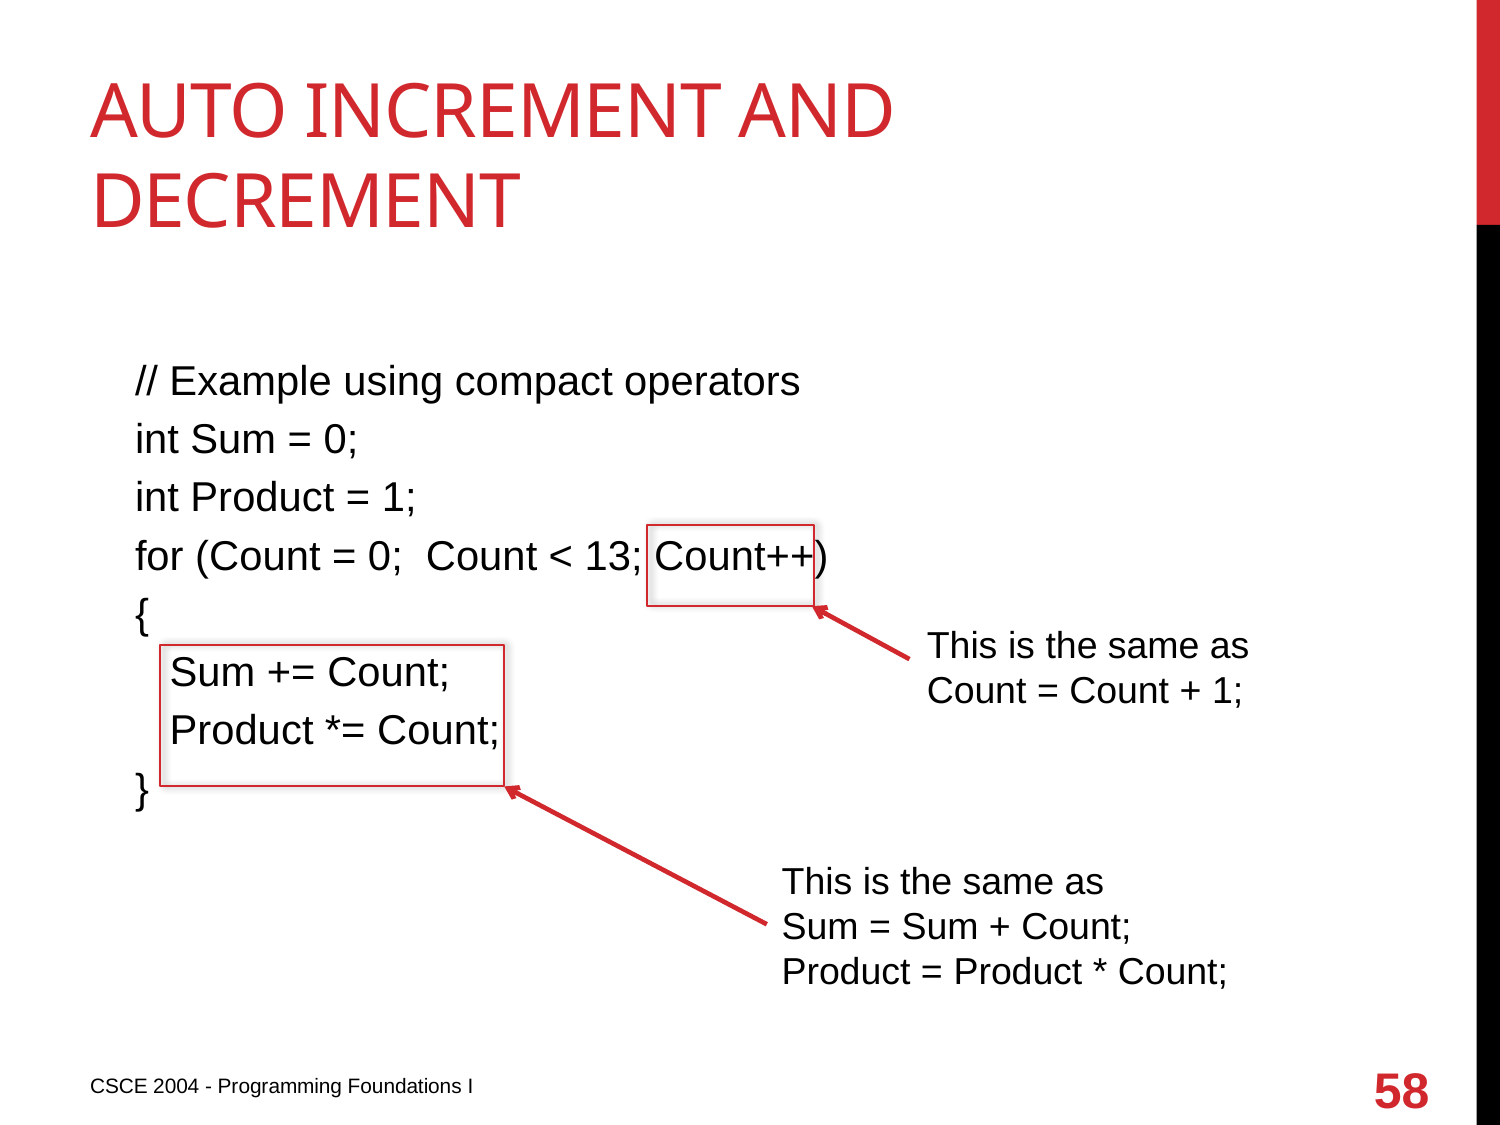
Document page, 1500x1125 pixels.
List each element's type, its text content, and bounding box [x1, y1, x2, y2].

footer CSCE 2004 - Programming Foundations I [75, 1065, 638, 1112]
text_box This is the same as Sum = Sum + Count; Product = Product * Count; [766, 849, 1264, 1000]
text_box [646, 524, 815, 607]
title Auto increment and decrement [75, 25, 1025, 250]
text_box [811, 605, 911, 660]
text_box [503, 785, 768, 926]
slide_number 58 [1358, 1058, 1471, 1119]
text_box This is the same as Count = Count + 1; [912, 613, 1325, 719]
text_box [159, 644, 505, 787]
list // Example using compact operators int Sum = 0; int Product = 1; for (Count = 0; Count < 13; Count++) { Sum += Count; Product *= Count; } [75, 287, 1325, 1005]
